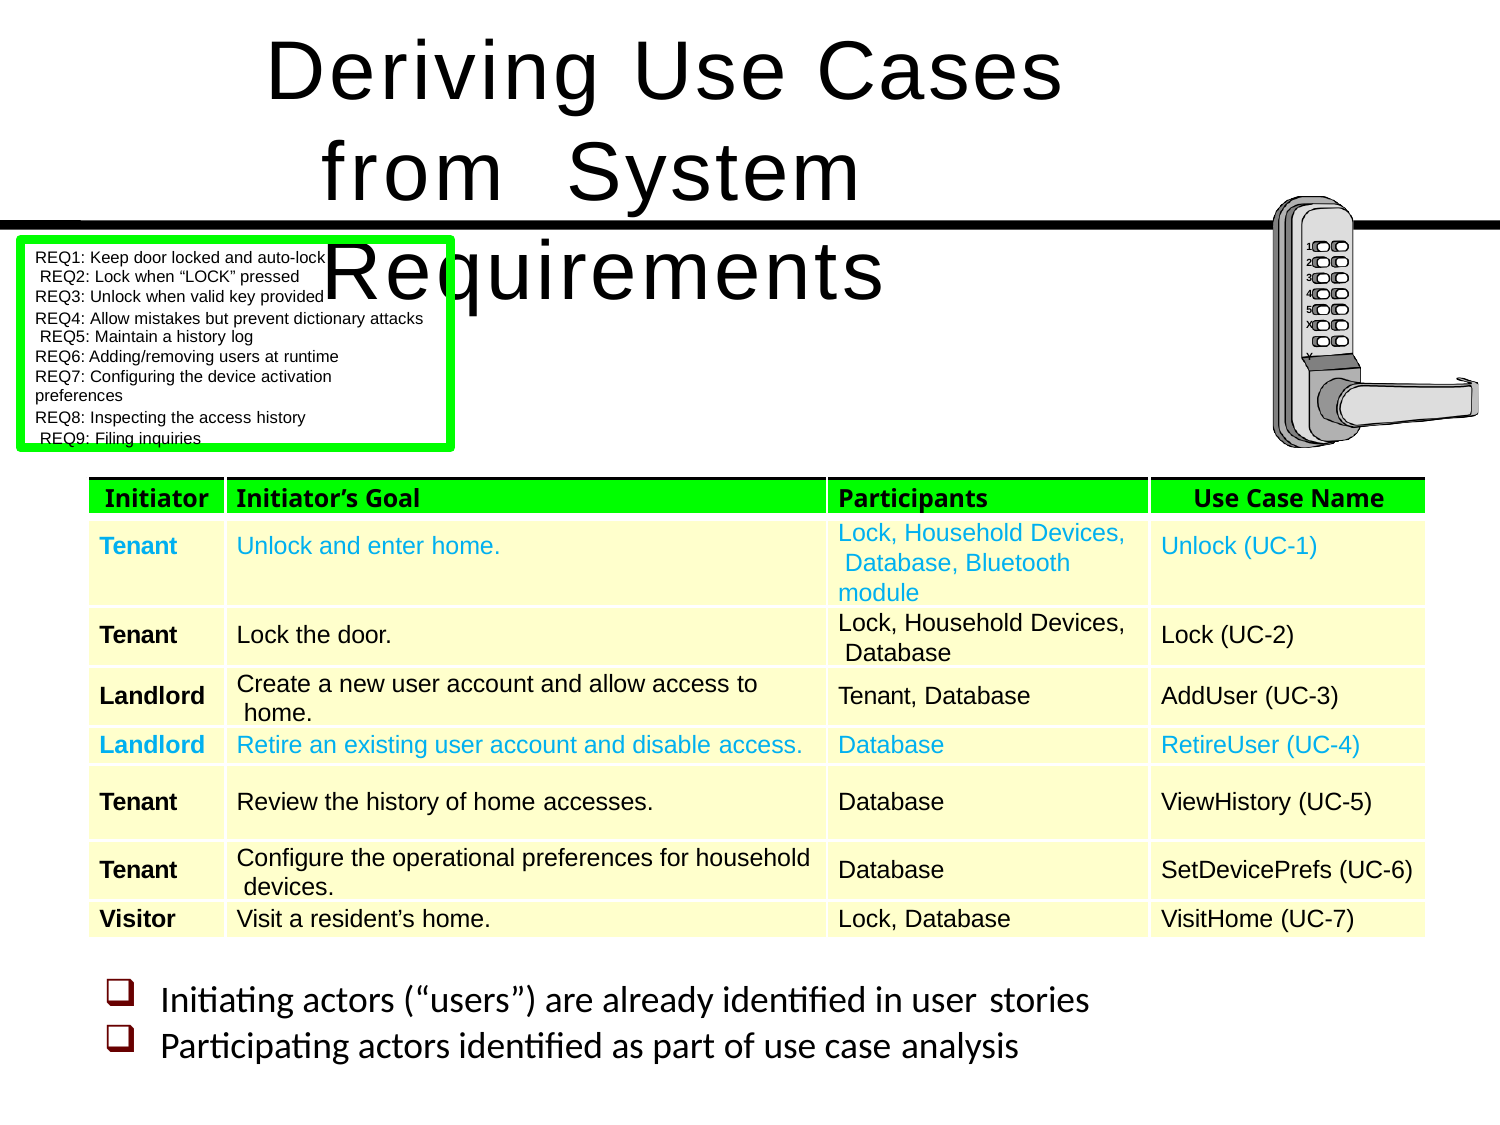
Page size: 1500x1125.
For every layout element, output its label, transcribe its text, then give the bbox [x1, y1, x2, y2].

table_cell Tenant [89, 766, 224, 839]
table_cell Lock, Database [828, 902, 1148, 937]
title Deriving Use Cases from System Requirements [263, 14, 1268, 317]
table_cell Tenant [89, 521, 224, 605]
table_cell ViewHistory (UC-5) [1151, 766, 1425, 839]
table_cell Tenant [89, 842, 224, 899]
table_cell RetireUser (UC-4) [1151, 728, 1425, 763]
table_cell Visitor [89, 902, 224, 937]
table_cell Tenant, Database [828, 668, 1148, 725]
table_cell Lock the door. [227, 608, 826, 665]
table_cell Database [828, 766, 1148, 839]
text_box REQ1: Keep door locked and auto-lock REQ2: Lock when “LOCK” pressed REQ3: Unlock when valid key provided REQ4: Allow mistakes but prevent dictionary attacks REQ5: Maintain a history log REQ6: Adding/removing users at runtime REQ7: Configuring the device activation preferences REQ8: Inspecting the access history REQ9: Filing inquiries [20, 239, 451, 448]
table_header Participants [828, 480, 1148, 513]
text_box 1 2 3 4 5 X Y [1303, 235, 1316, 363]
table_header Initiator’s Goal [227, 480, 826, 513]
text_box [1272, 196, 1479, 448]
table_cell Landlord [89, 668, 224, 725]
table_cell Retire an existing user account and disable access. [227, 728, 826, 763]
table_cell Configure the operational preferences for household devices. [227, 842, 826, 899]
table_cell Create a new user account and allow access to home. [227, 668, 826, 725]
table_header Initiator [89, 480, 224, 513]
table_header Use Case Name [1151, 480, 1425, 513]
table_cell Lock, Household Devices, Database, Bluetooth module [828, 521, 1148, 605]
table_cell Unlock (UC-1) [1151, 521, 1425, 605]
text_box Initiating actors (“users”) are already identified in user stories Participating actors identified as part of use case analysis [101, 973, 1102, 1067]
table_cell AddUser (UC-3) [1151, 668, 1425, 725]
table_cell Lock (UC-2) [1151, 608, 1425, 665]
table_cell Visit a resident’s home. [227, 902, 826, 937]
table_cell Unlock and enter home. [227, 521, 826, 605]
table_cell Database [828, 842, 1148, 899]
table_cell Tenant [89, 608, 224, 665]
table_cell VisitHome (UC-7) [1151, 902, 1425, 937]
table_cell SetDevicePrefs (UC-6) [1151, 842, 1425, 899]
table_cell Review the history of home accesses. [227, 766, 826, 839]
table_cell Landlord [89, 728, 224, 763]
table_cell Lock, Household Devices, Database [828, 608, 1148, 665]
table_cell Database [828, 728, 1148, 763]
